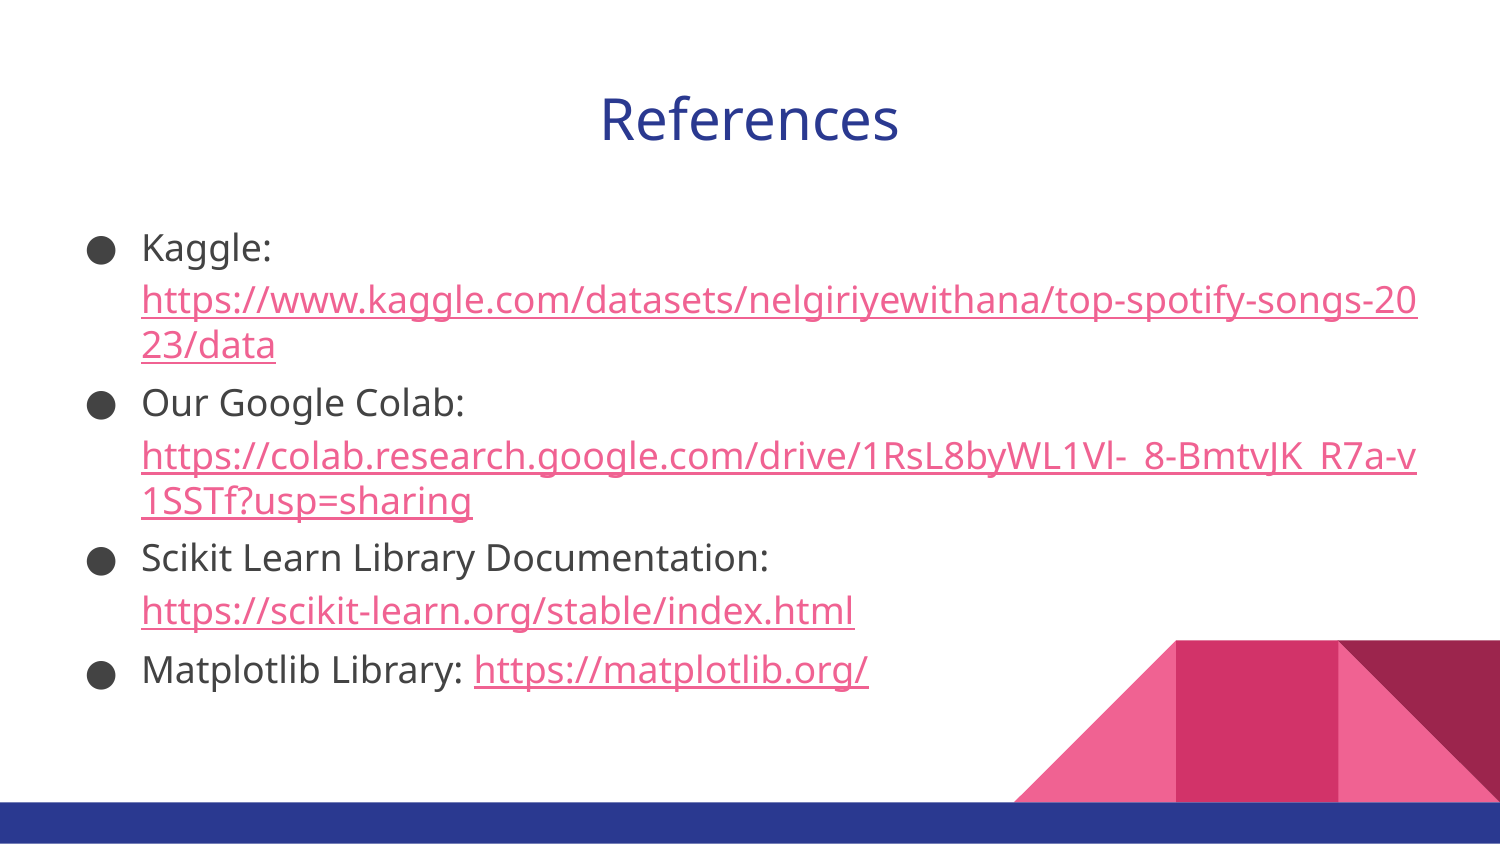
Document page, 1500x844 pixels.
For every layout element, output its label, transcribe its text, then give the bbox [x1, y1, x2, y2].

title References [51, 67, 1449, 167]
list Kaggle: https://www.kaggle.com/datasets/nelgiriyewithana/top-spotify-songs-2023/data Our Google Colab: https://colab.research.google.com/drive/1RsL8byWL1Vl-_8-BmtvJK_R7a-v1SSTf?usp=sharing Scikit Learn Library Documentation: https://scikit-learn.org/stable/index.html Matplotlib Library: https://matplotlib.org/ [51, 201, 1449, 750]
